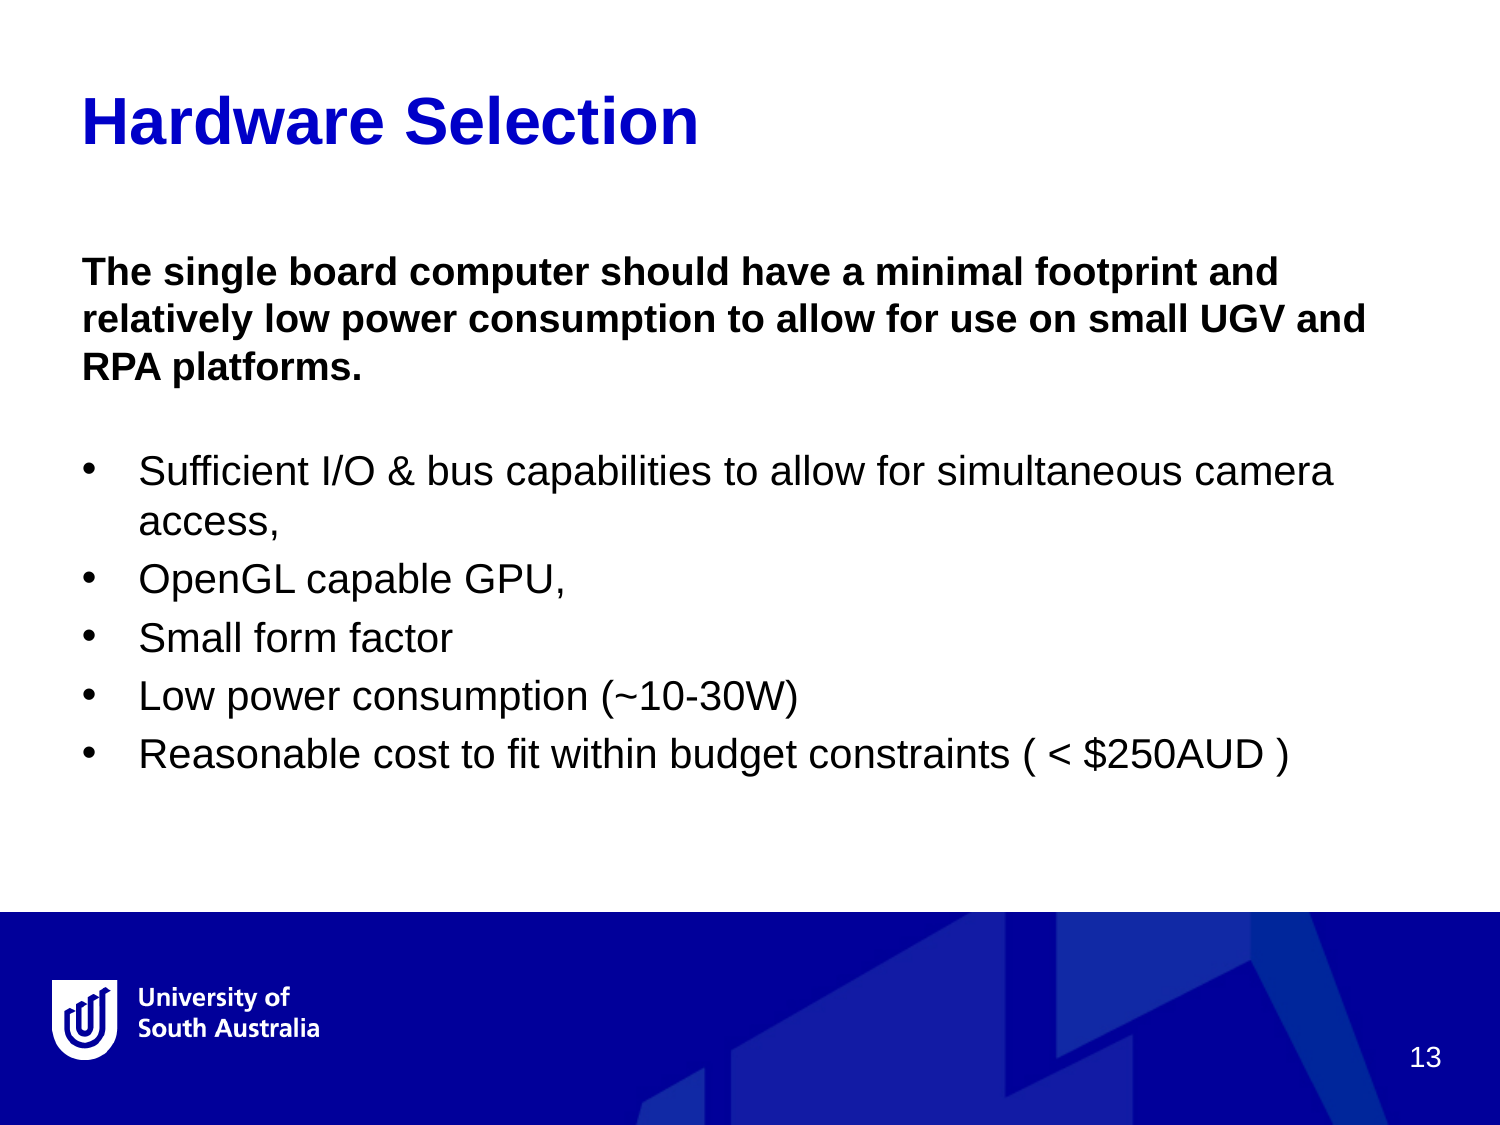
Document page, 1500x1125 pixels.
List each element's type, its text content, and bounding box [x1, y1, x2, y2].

text_box 13 [921, 1031, 1457, 1081]
list Hardware Selection [67, 70, 1422, 177]
picture [0, 912, 1500, 1125]
list The single board computer should have a minimal footprint and relatively low power consumption to allow for use on small UGV and RPA platforms. Sufficient I/O & bus capabilities to allow for simultaneous camera access, OpenGL capable GPU, Small form factor Low power consumption (~10-30W) Reasonable cost to fit within budget constraints ( < $250AUD ) [67, 238, 1439, 930]
